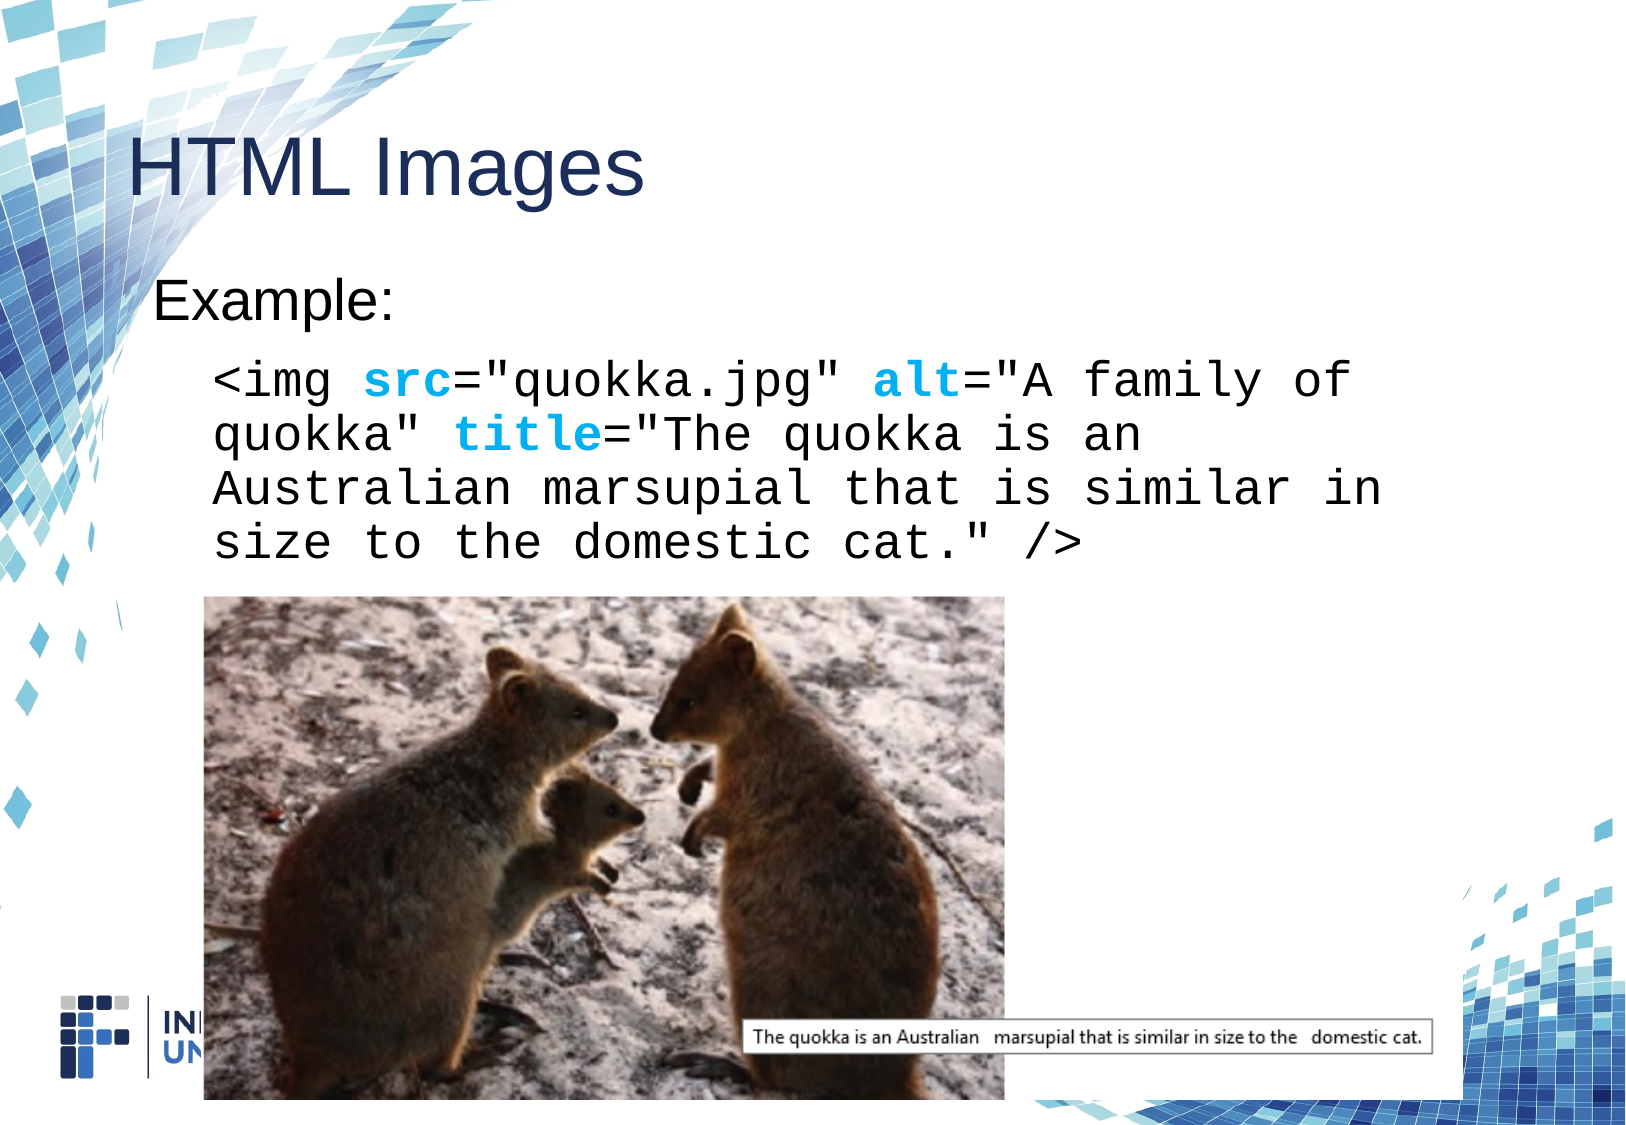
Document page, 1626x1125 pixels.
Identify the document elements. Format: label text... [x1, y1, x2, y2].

list Example: <img src="quokka.jpg" alt="A family of quokka" title="The quokka is an Australian marsupial that is similar in size to the domestic cat." /> [137, 262, 1488, 1022]
picture [0, 0, 1626, 1125]
title HTML Images [111, 59, 1514, 278]
